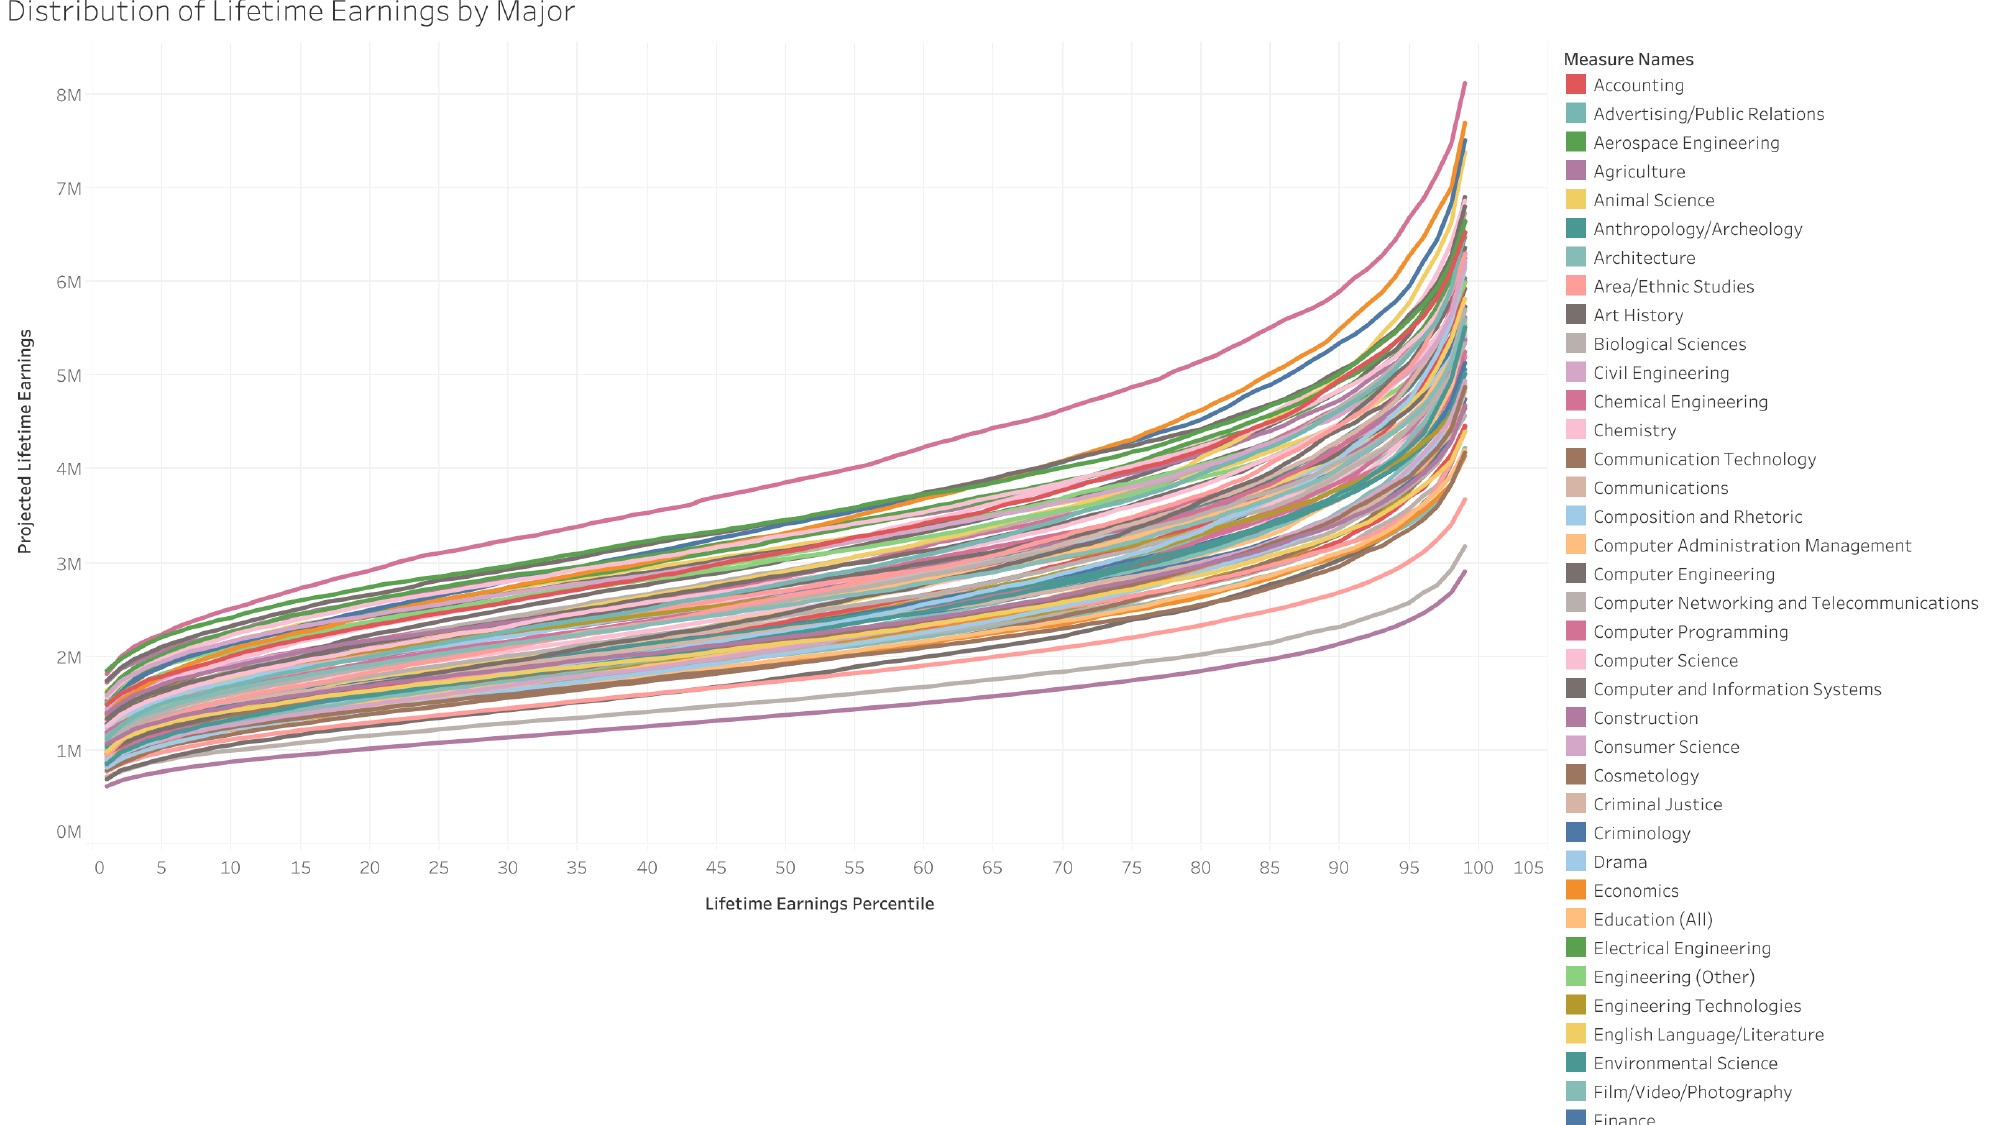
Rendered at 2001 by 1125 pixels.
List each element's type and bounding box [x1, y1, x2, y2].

list [0, 0, 2000, 1125]
